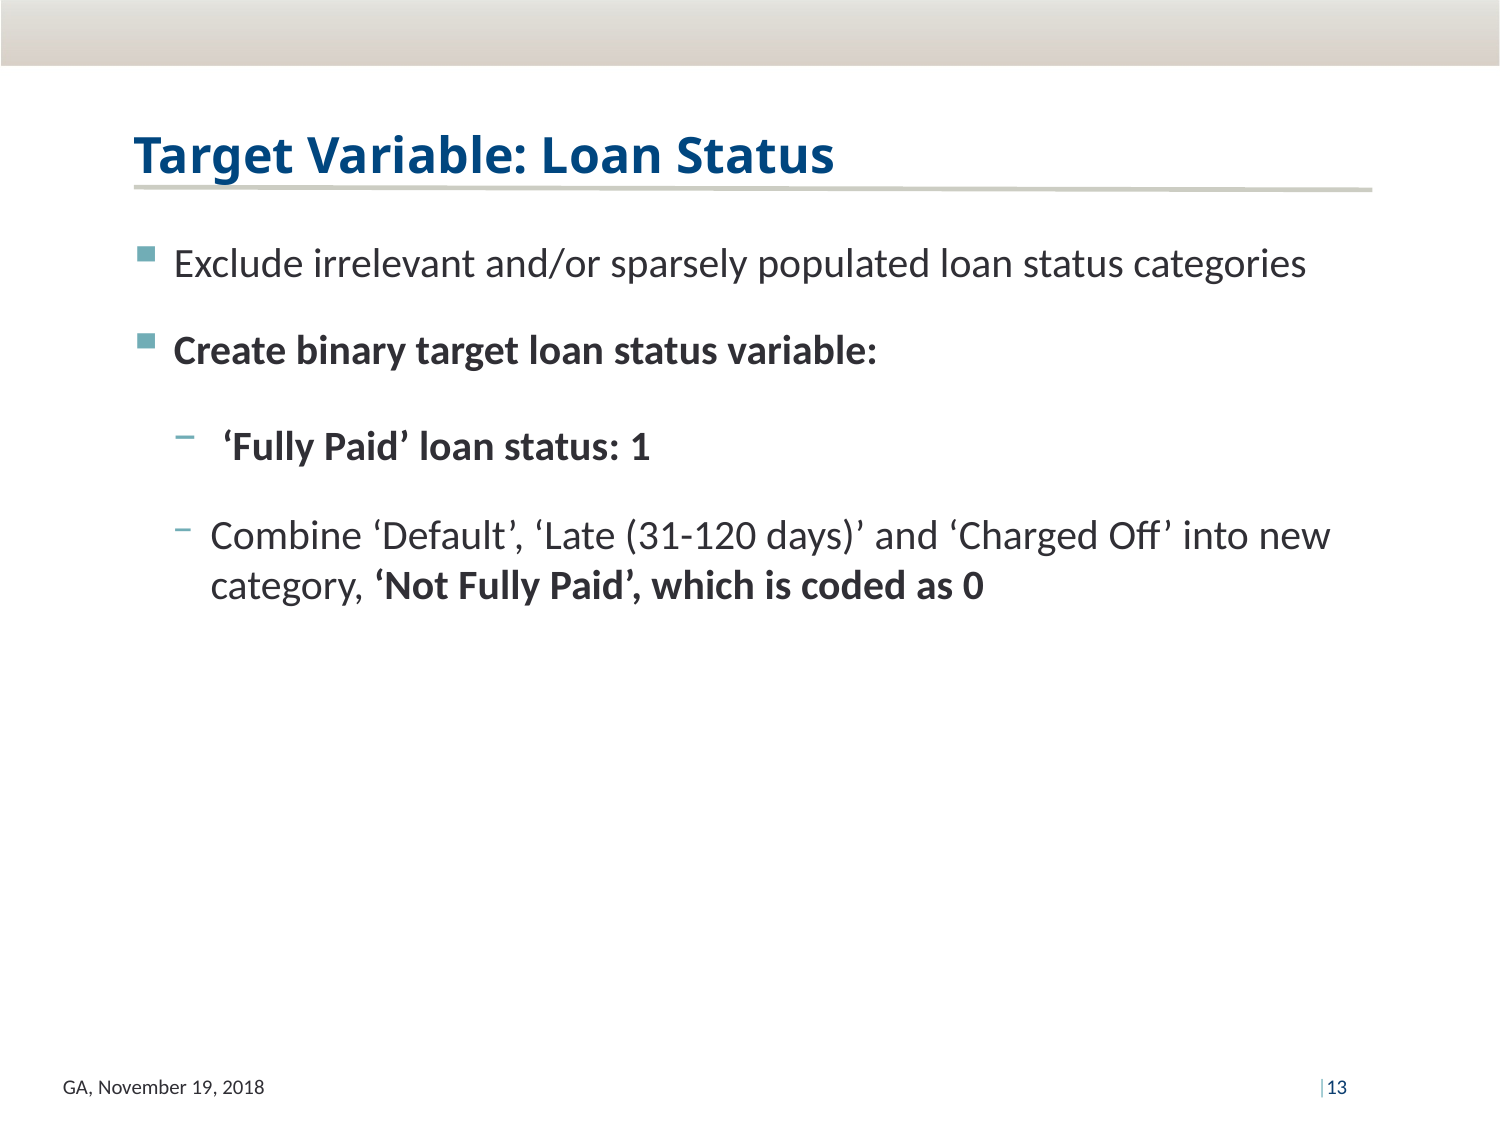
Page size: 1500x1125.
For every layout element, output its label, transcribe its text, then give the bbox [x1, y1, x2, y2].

picture [0, 0, 1500, 1125]
list Exclude irrelevant and/or sparsely populated loan status categories Create binary target loan status variable: ‘Fully Paid’ loan status: 1 Combine ‘Default’, ‘Late (31-120 days)’ and ‘Charged Off’ into new category, ‘Not Fully Paid’, which is coded as 0 [60, 228, 1434, 1086]
title Target Variable: Loan Status [134, 104, 1373, 191]
